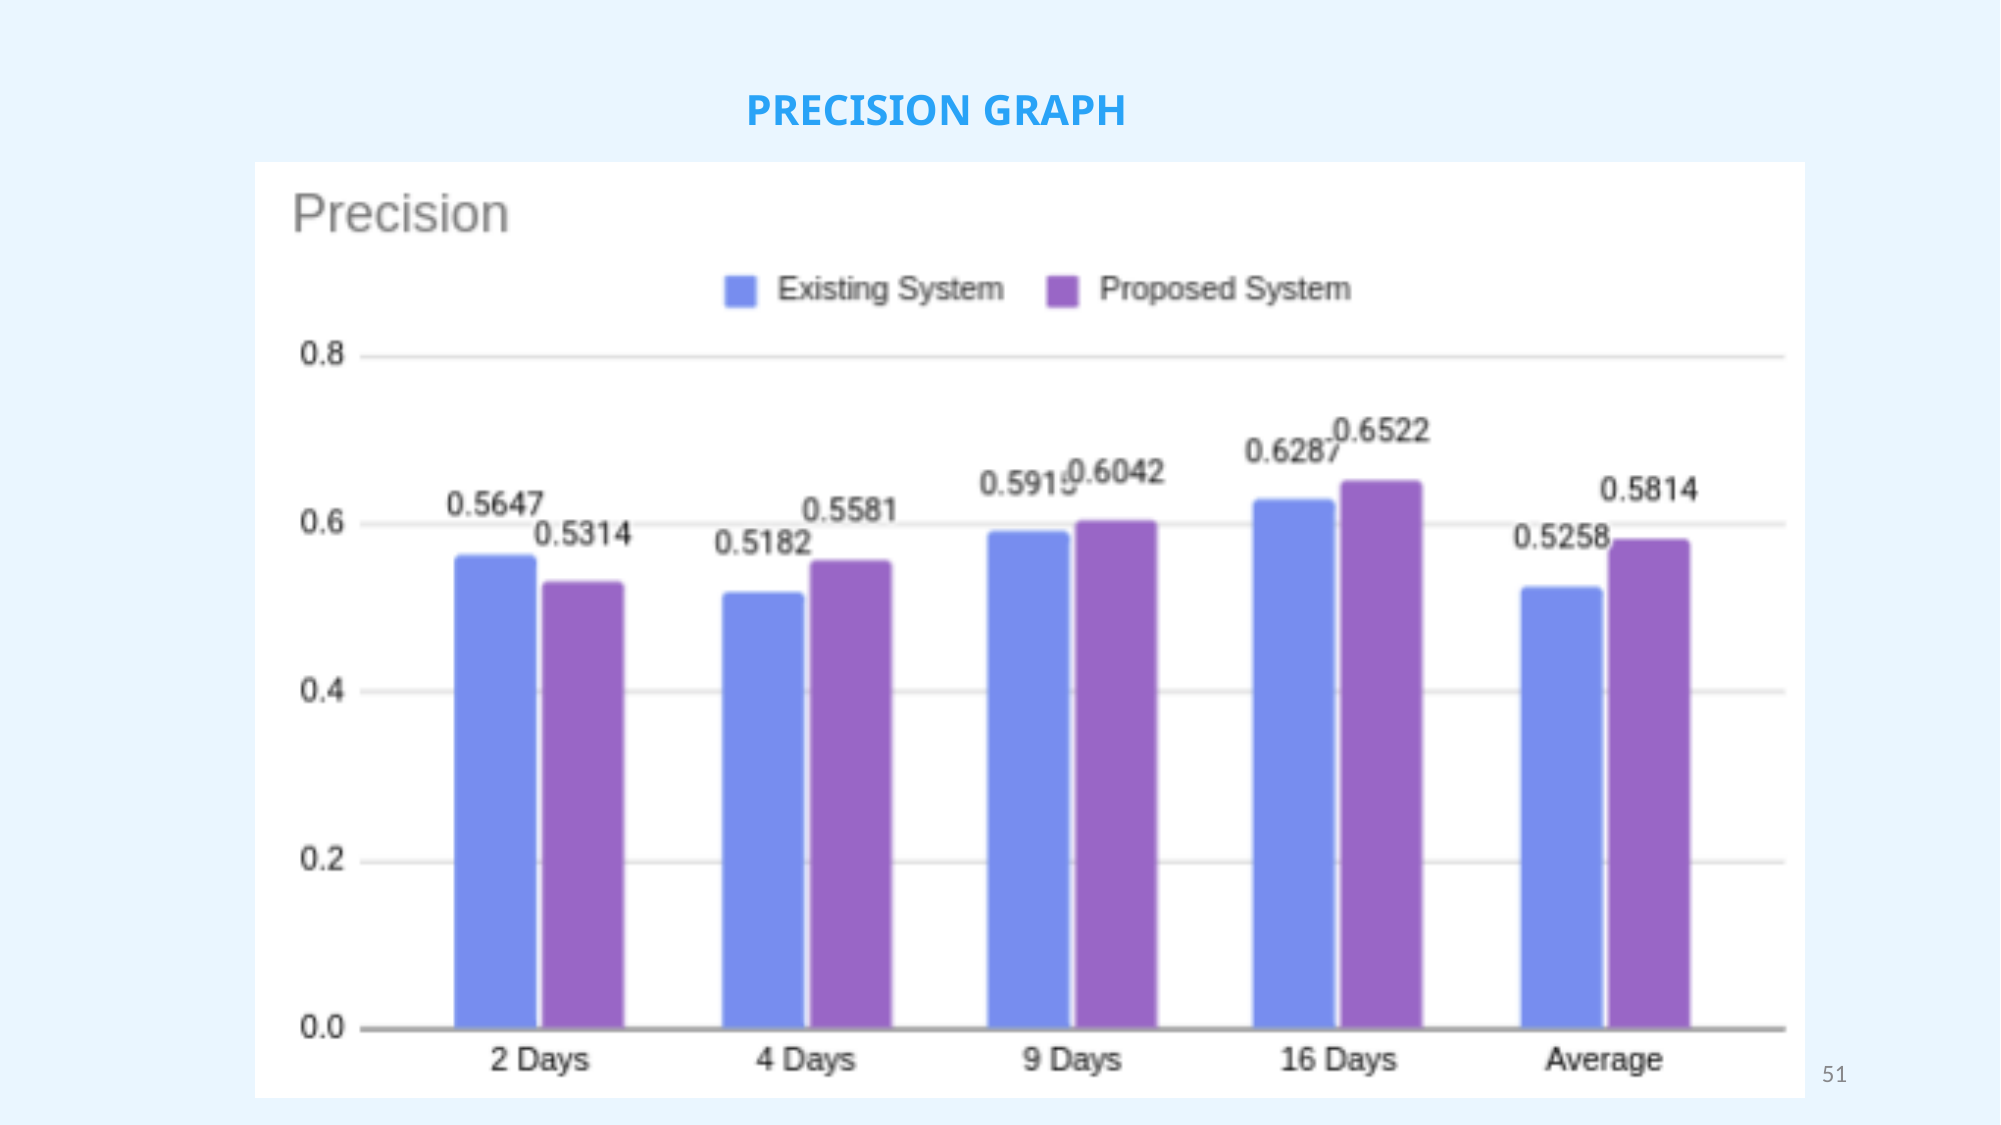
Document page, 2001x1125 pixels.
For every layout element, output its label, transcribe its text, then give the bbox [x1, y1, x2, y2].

picture [255, 162, 1806, 1098]
slide_number ‹#› [1808, 1042, 1863, 1103]
text_box PRECISION GRAPH [730, 75, 1863, 141]
